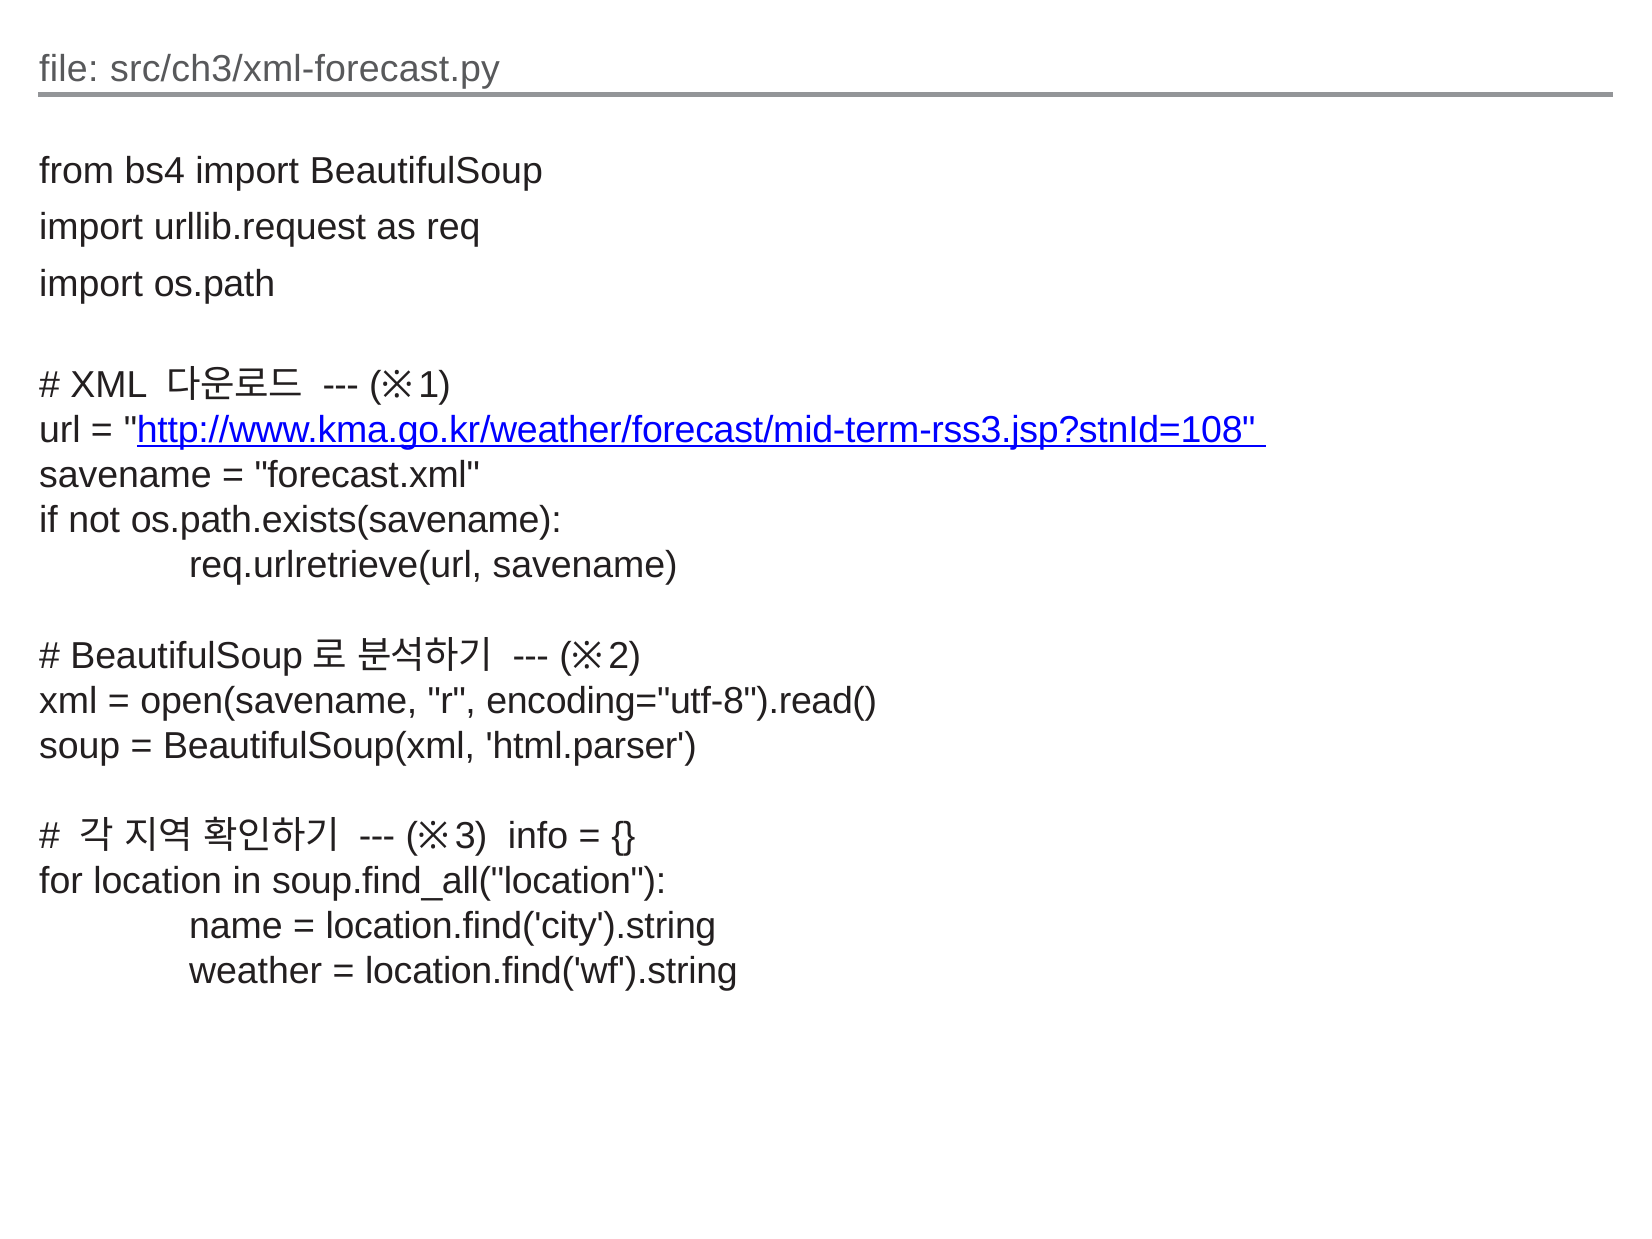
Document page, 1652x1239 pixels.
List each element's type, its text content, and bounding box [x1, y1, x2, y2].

text_box file: src/ch3/xml-forecast.py from bs4 import BeautifulSoup import urllib.request as req import os.path # XML 다운로드 --- (※1) url = "http://www.kma.go.kr/weather/forecast/mid-term-rss3.jsp?stnId=108" savename = "forecast.xml" if not os.path.exists(savename): req.urlretrieve(url, savename) # BeautifulSoup로 분석하기 --- (※2) xml = open(savename, "r", encoding="utf-8").read() soup = BeautifulSoup(xml, 'html.parser') # 각 지역 확인하기 --- (※3) info = {} for location in soup.find_all("location"): name = location.find('city').string weather = location.find('wf').string [38, 44, 1614, 992]
